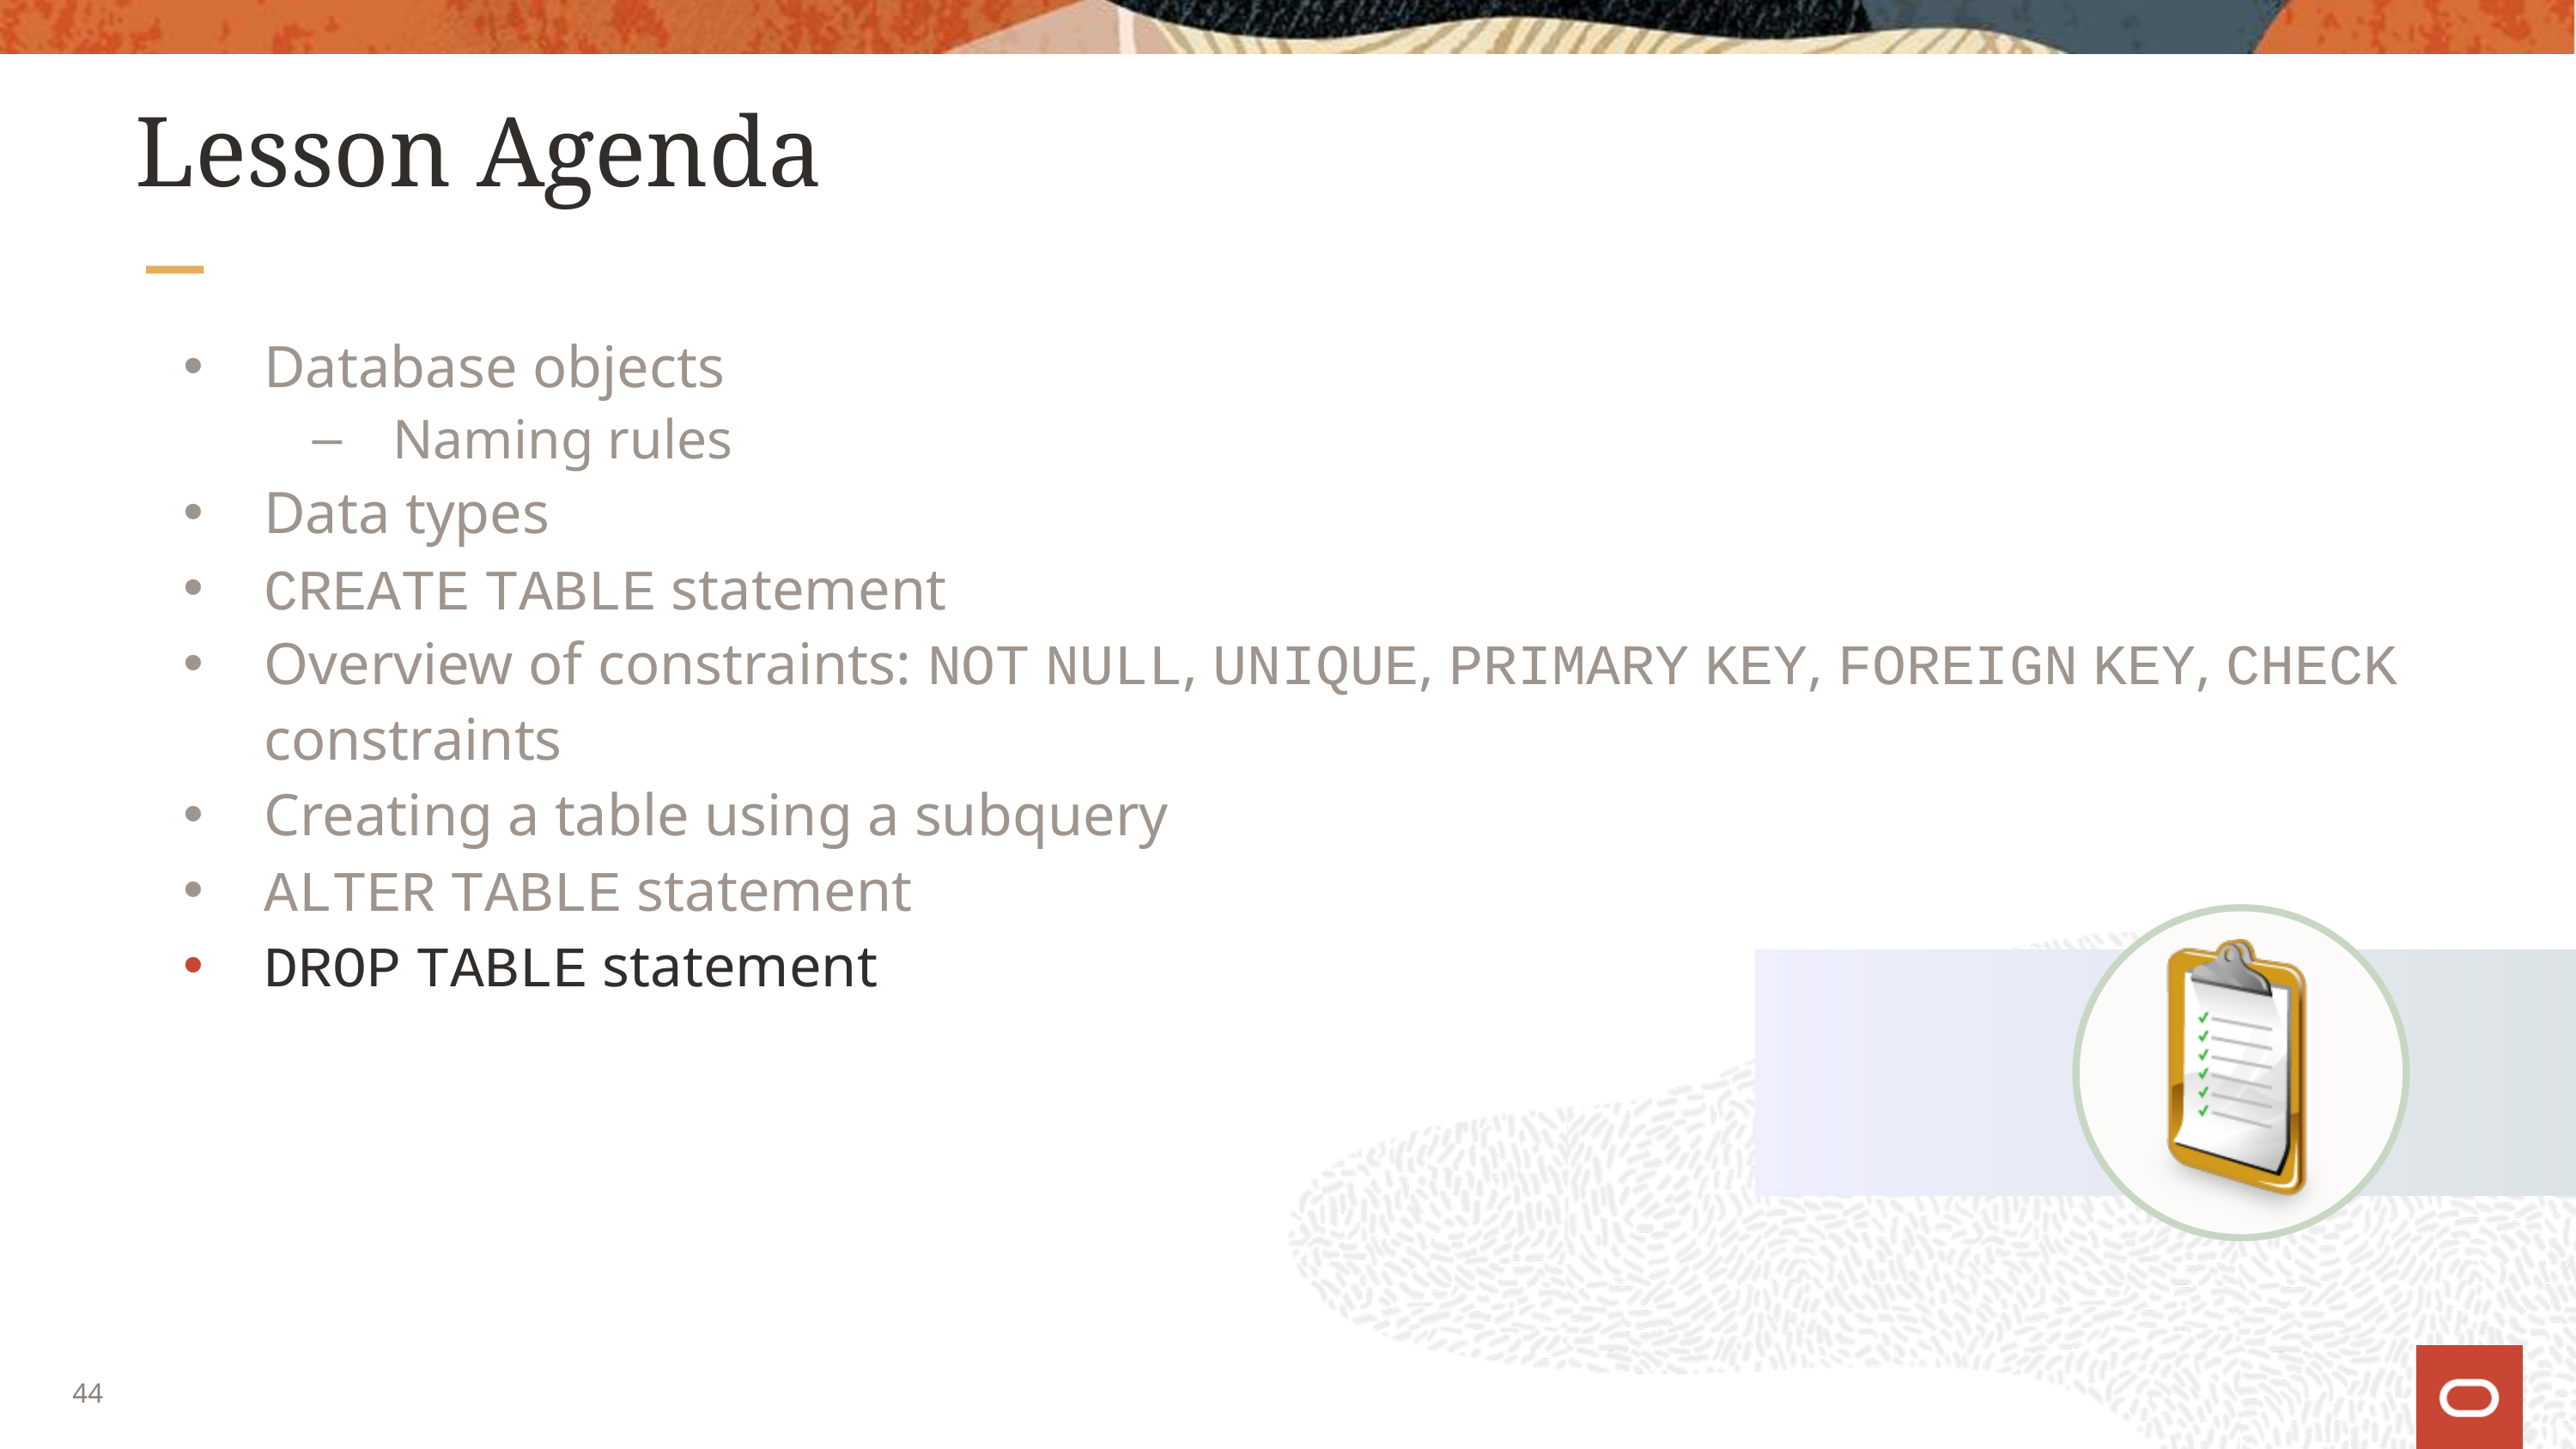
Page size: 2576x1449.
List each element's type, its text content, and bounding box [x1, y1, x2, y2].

title Lesson Agenda [131, 86, 2445, 252]
picture [0, 0, 2576, 54]
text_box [1754, 907, 2576, 1260]
list Database objects Naming rules Data types CREATE TABLE statement Overview of constraints: NOT NULL, UNIQUE, PRIMARY KEY, FOREIGN KEY, CHECK constraints Creating a table using a subquery ALTER TABLE statement DROP TABLE statement [131, 319, 2445, 1008]
picture [2416, 1345, 2523, 1449]
